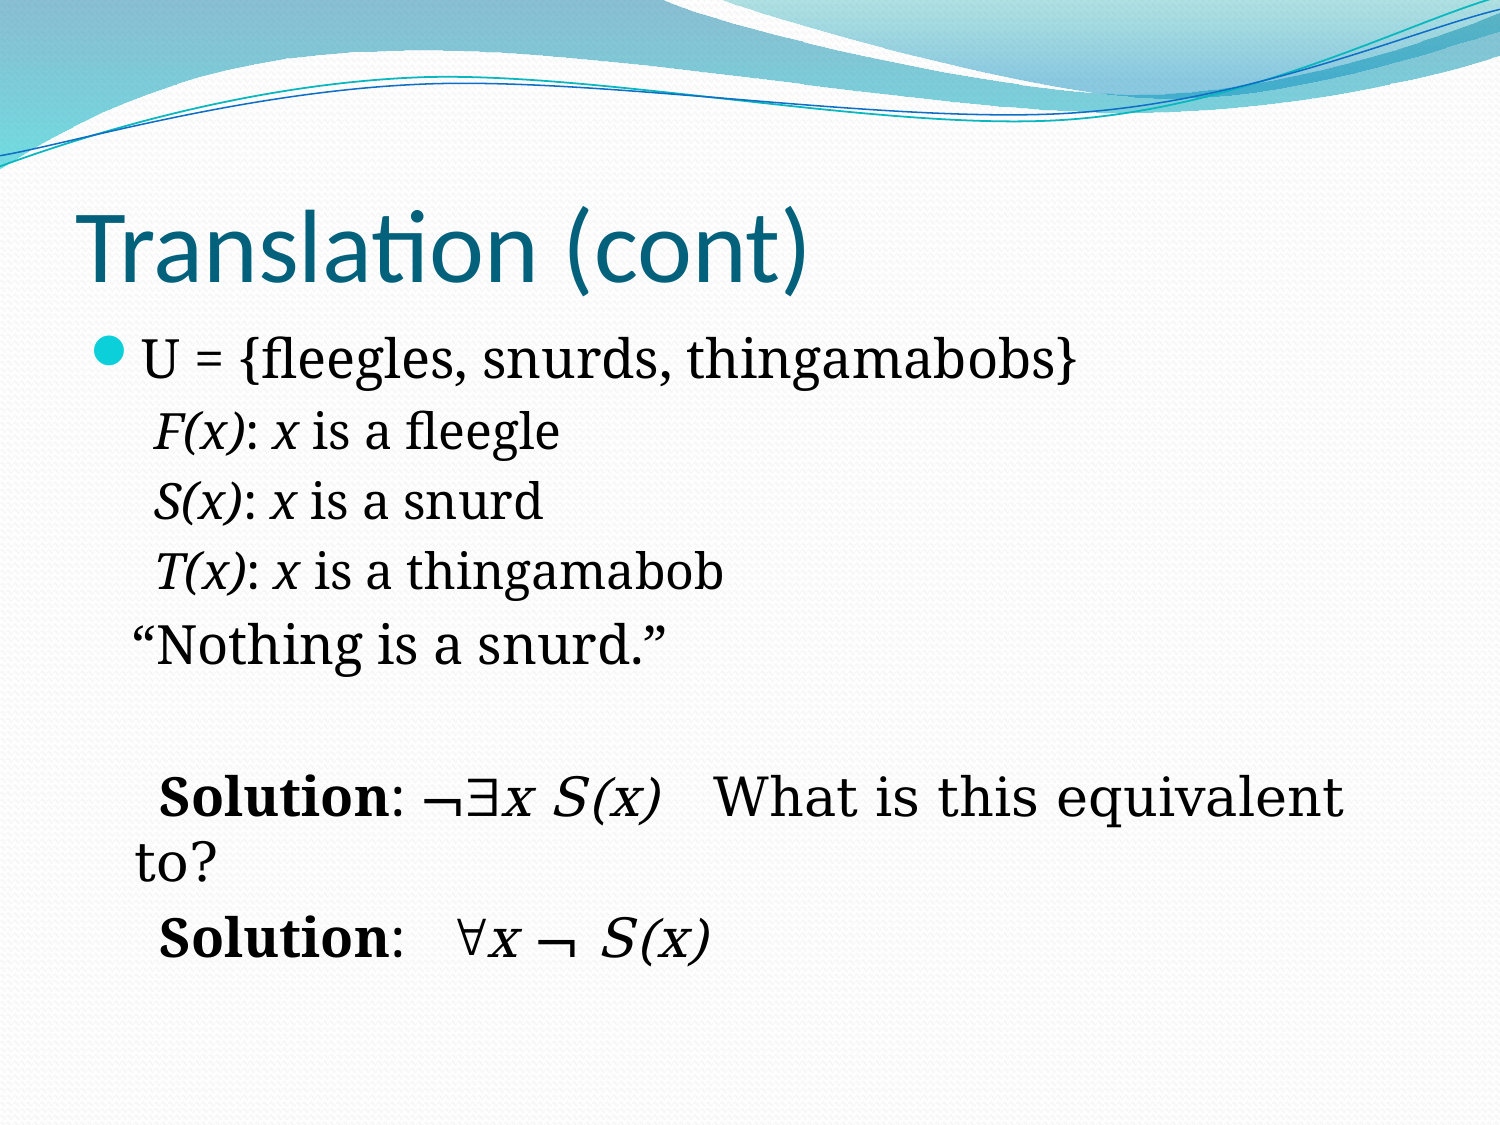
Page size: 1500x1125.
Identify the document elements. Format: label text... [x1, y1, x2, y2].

title Translation (cont) [75, 115, 1425, 303]
list U = {fleegles, snurds, thingamabobs} F(x): x is a fleegle S(x): x is a snurd T(x): x is a thingamabob “Nothing is a snurd.” Solution: ¬x S(x) What is this equivalent to? Solution: x ¬ S(x) [75, 317, 1425, 1038]
